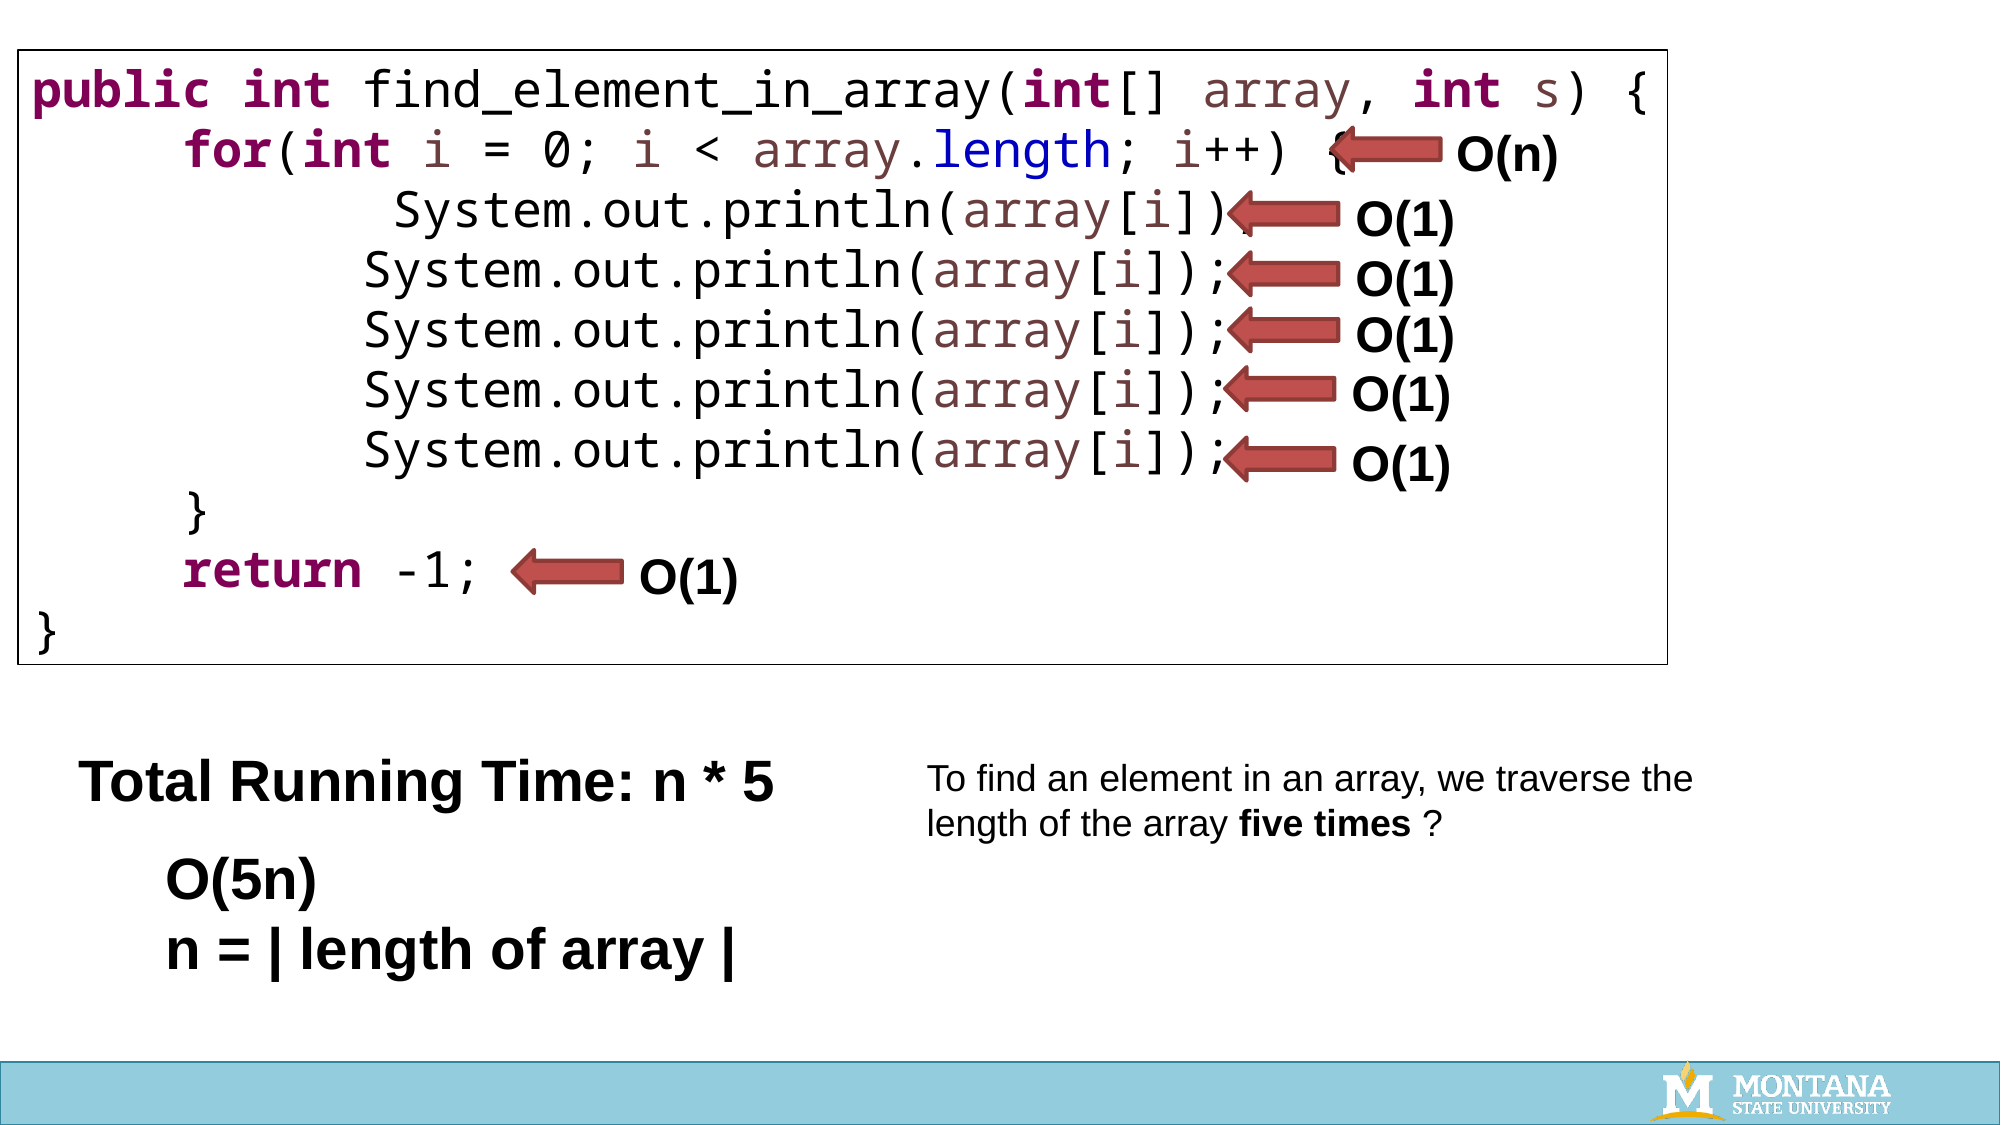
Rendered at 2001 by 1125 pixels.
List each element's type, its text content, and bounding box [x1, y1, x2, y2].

text_box O(1) [624, 536, 755, 612]
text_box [1892, 1060, 2000, 1125]
text_box [1329, 125, 1441, 173]
text_box [1226, 190, 1340, 238]
text_box Total Running Time: n * 5 [63, 735, 791, 821]
text_box [1226, 250, 1340, 298]
text_box [1226, 306, 1340, 354]
text_box O(n) [1441, 114, 1575, 190]
picture [1649, 1060, 1892, 1122]
text_box To find an element in an array, we traverse the length of the array five times ? [911, 746, 1751, 852]
text_box O(1) [1340, 254, 1471, 314]
text_box [1222, 435, 1336, 483]
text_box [0, 1060, 1647, 1125]
text_box [1222, 365, 1336, 413]
text_box O(1) [1336, 429, 1467, 500]
text_box O(1) [1336, 354, 1467, 429]
text_box O(1) [1340, 314, 1471, 370]
text_box public int find_element_in_array(int[] array, int s) { for(int i = 0; i < array.length; i++) { System.out.println(array[i]); System.out.println(array[i]); System.out.println(array[i]); System.out.println(array[i]); System.out.println(array[i]); } return -1; } [17, 49, 1668, 665]
text_box O(1) [1340, 179, 1471, 254]
text_box O(5n) n = | length of array | [150, 833, 753, 989]
text_box [510, 548, 624, 596]
